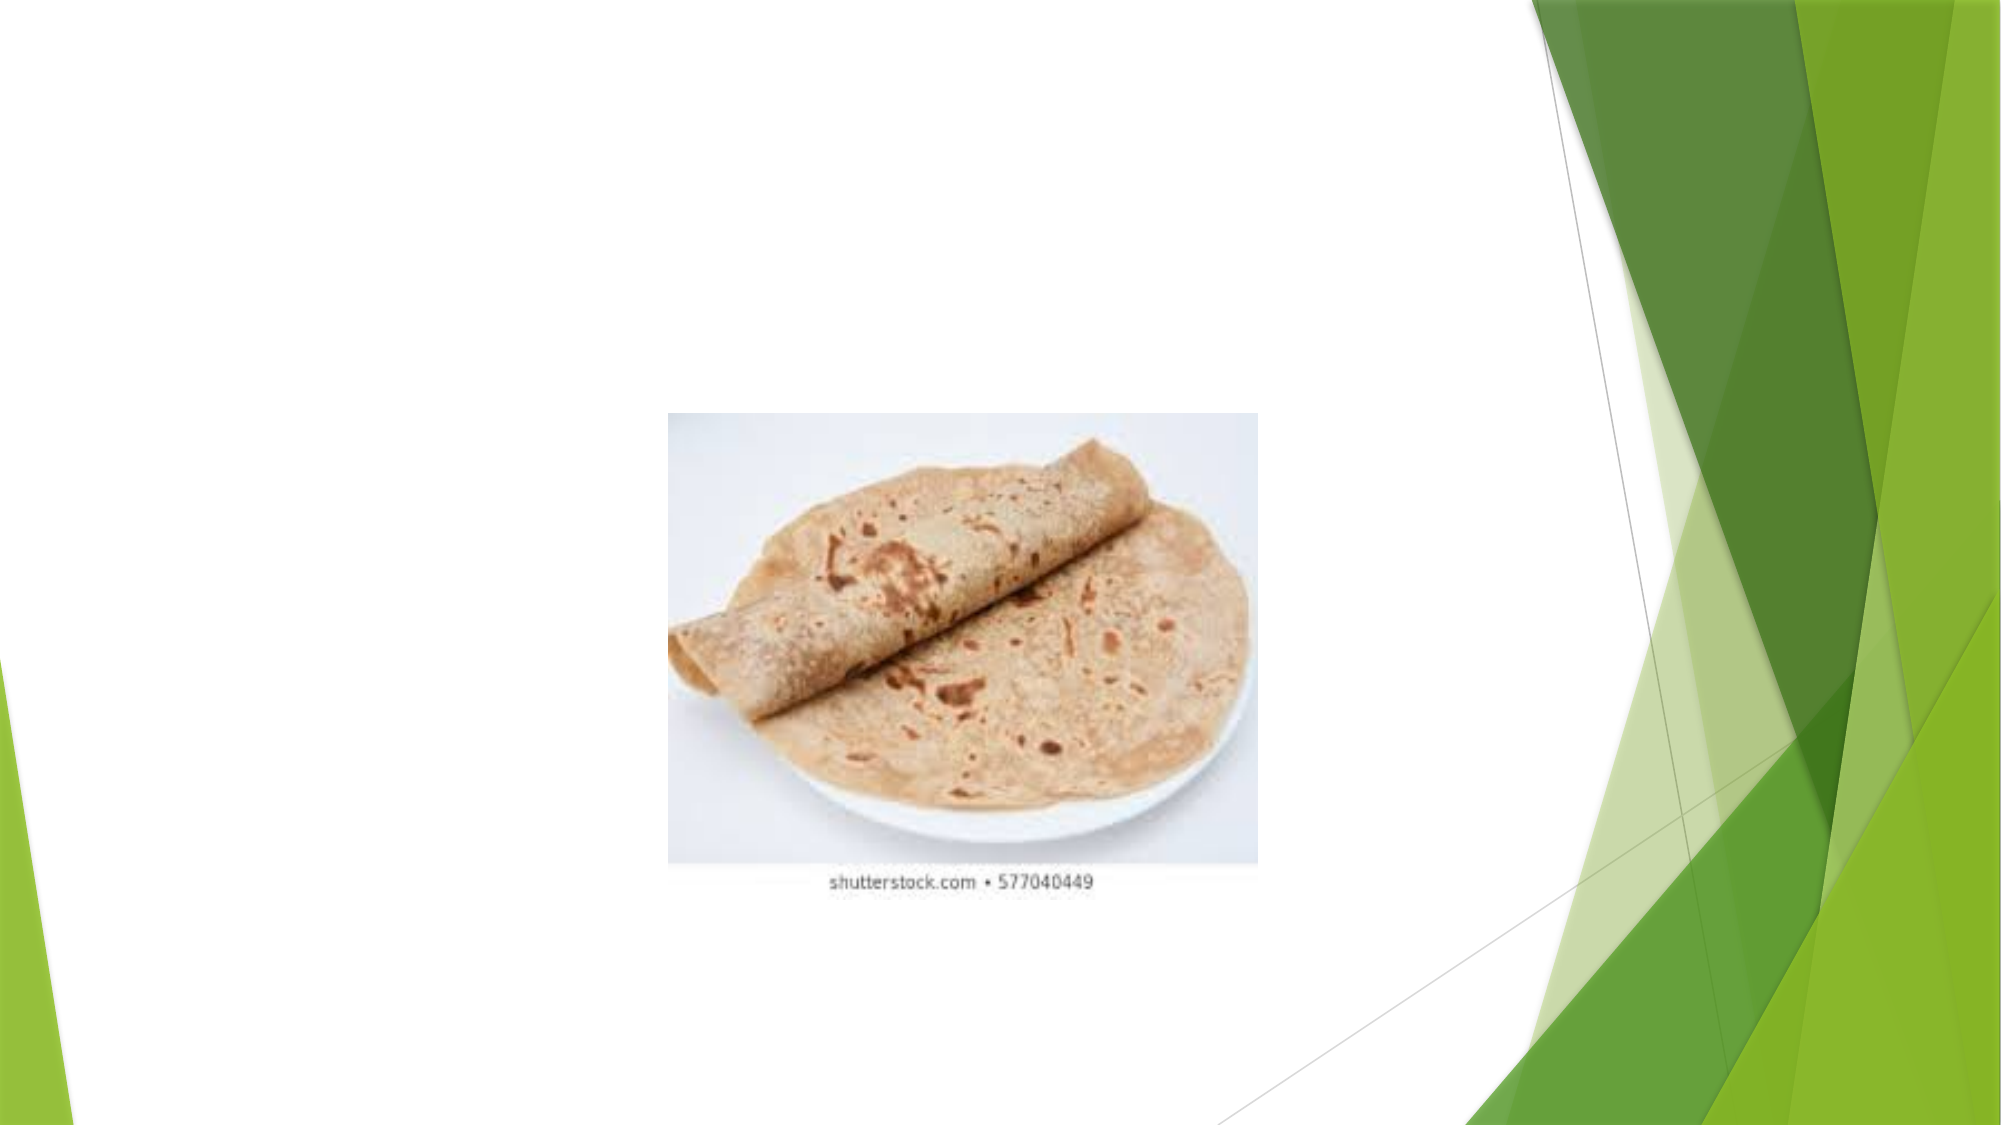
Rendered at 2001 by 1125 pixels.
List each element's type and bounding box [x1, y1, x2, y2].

picture [667, 413, 1259, 901]
